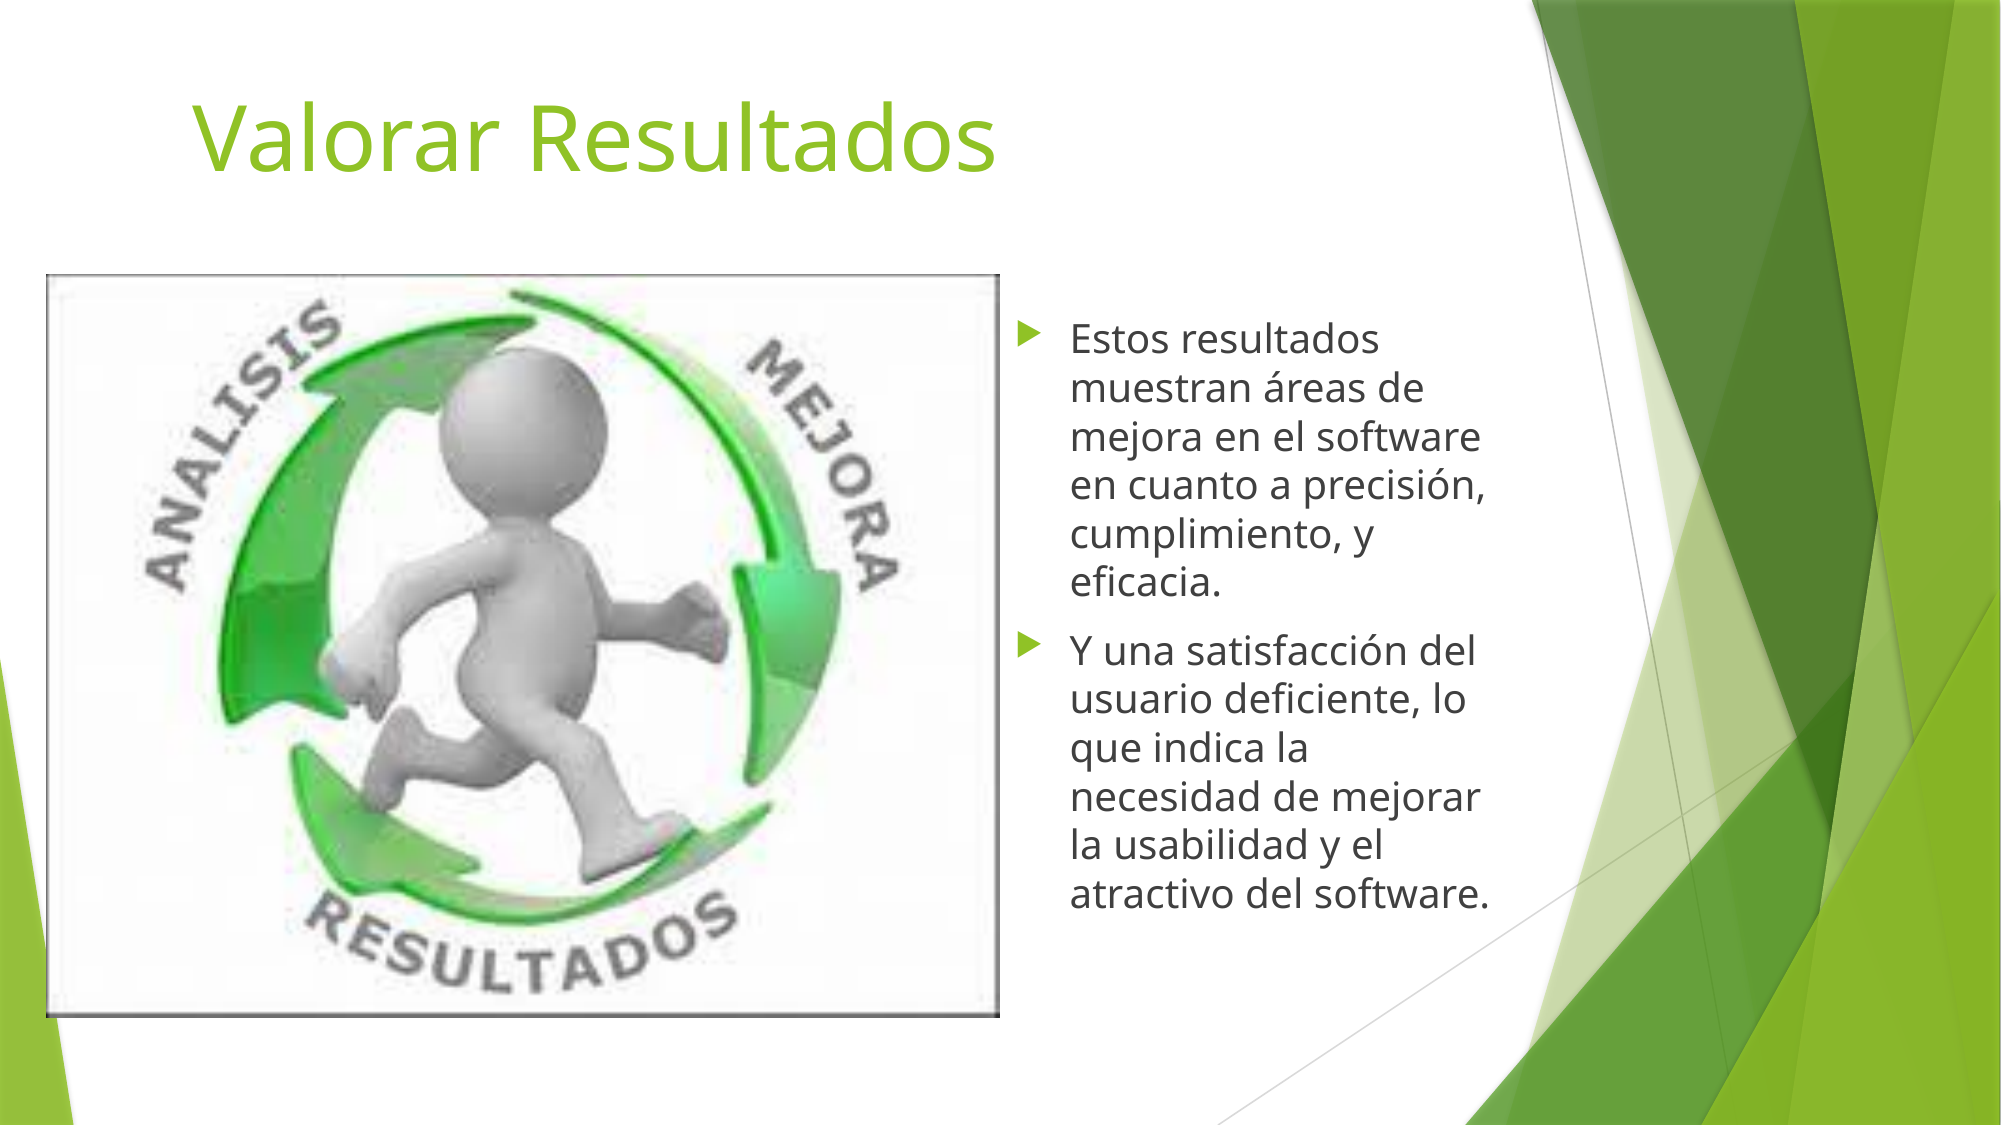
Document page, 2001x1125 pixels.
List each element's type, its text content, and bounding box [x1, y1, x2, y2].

picture [46, 273, 1001, 1018]
title Valorar Resultados [177, 72, 1588, 289]
list Estos resultados muestran áreas de mejora en el software en cuanto a precisión, cumplimiento, y eficacia. Y una satisfacción del usuario deficiente, lo que indica la necesidad de mejorar la usabilidad y el atractivo del software. [1004, 305, 1518, 934]
